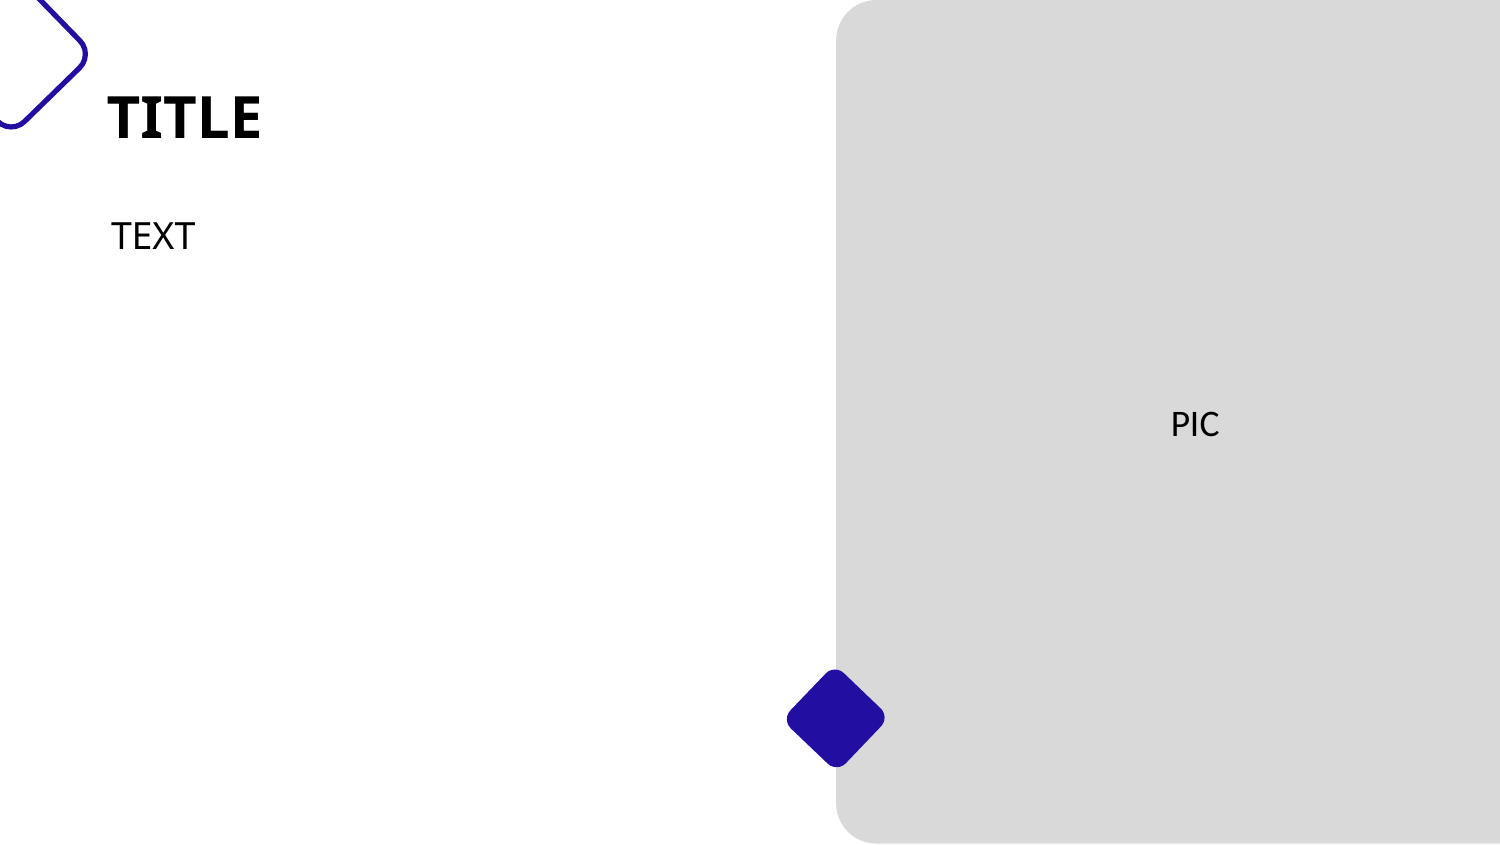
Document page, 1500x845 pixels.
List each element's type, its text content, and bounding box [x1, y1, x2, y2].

text_box TITLE [91, 73, 795, 186]
text_box [0, 0, 88, 130]
text_box PIC [834, 0, 1500, 845]
text_box TEXT [96, 204, 753, 795]
text_box [784, 667, 887, 770]
